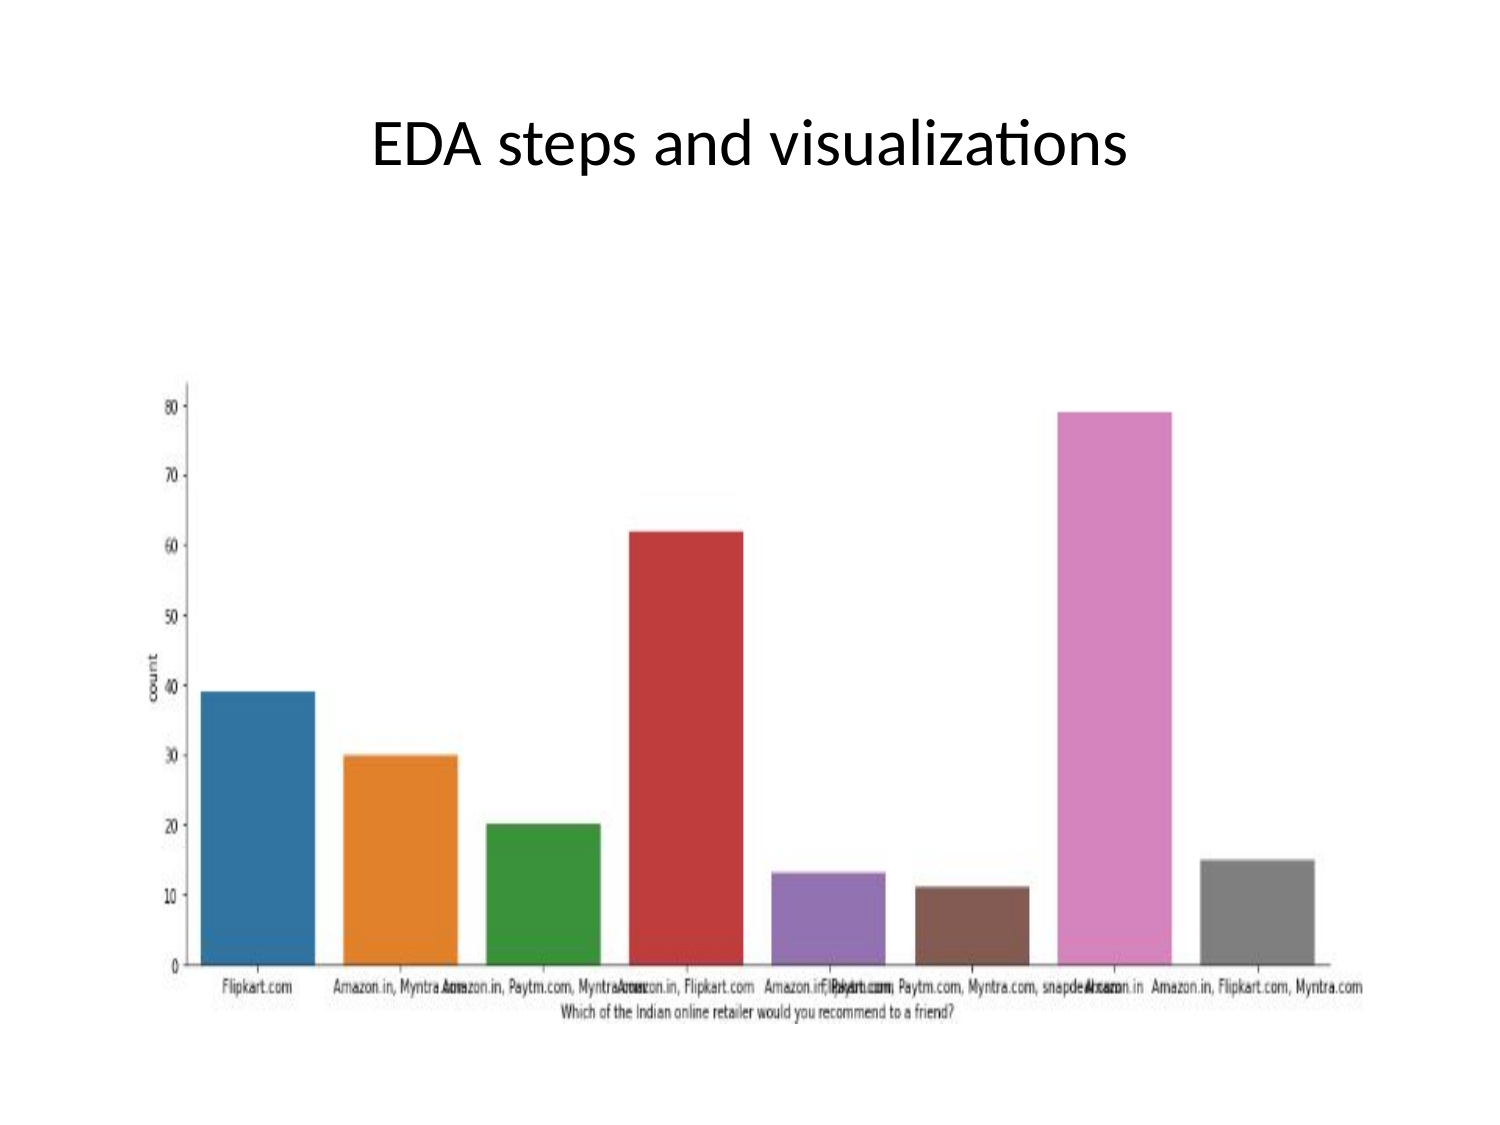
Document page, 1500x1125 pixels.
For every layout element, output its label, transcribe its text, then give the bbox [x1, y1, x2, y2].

title EDA steps and visualizations [75, 45, 1425, 233]
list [111, 373, 1372, 1024]
